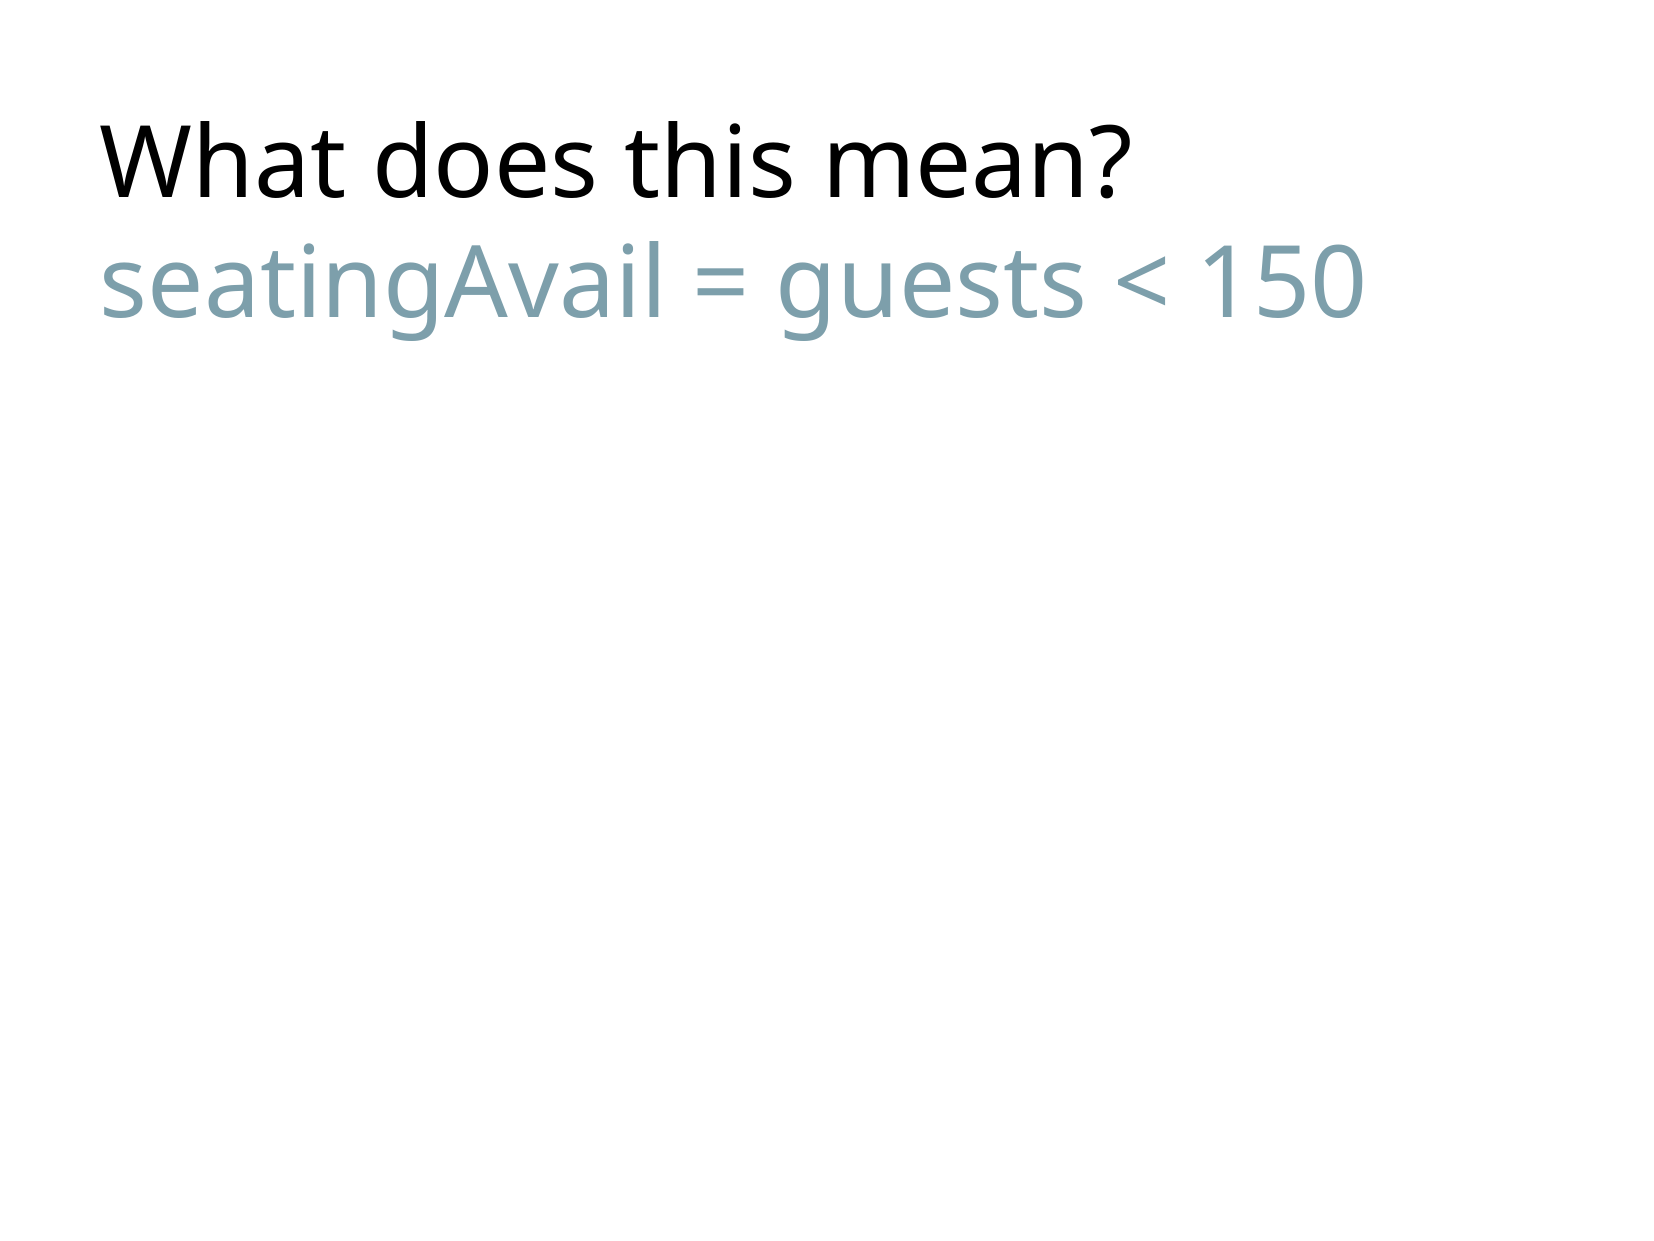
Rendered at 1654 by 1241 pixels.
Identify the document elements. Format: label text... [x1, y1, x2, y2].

text_box What does this mean? seatingAvail = guests < 150 [85, 89, 1560, 885]
